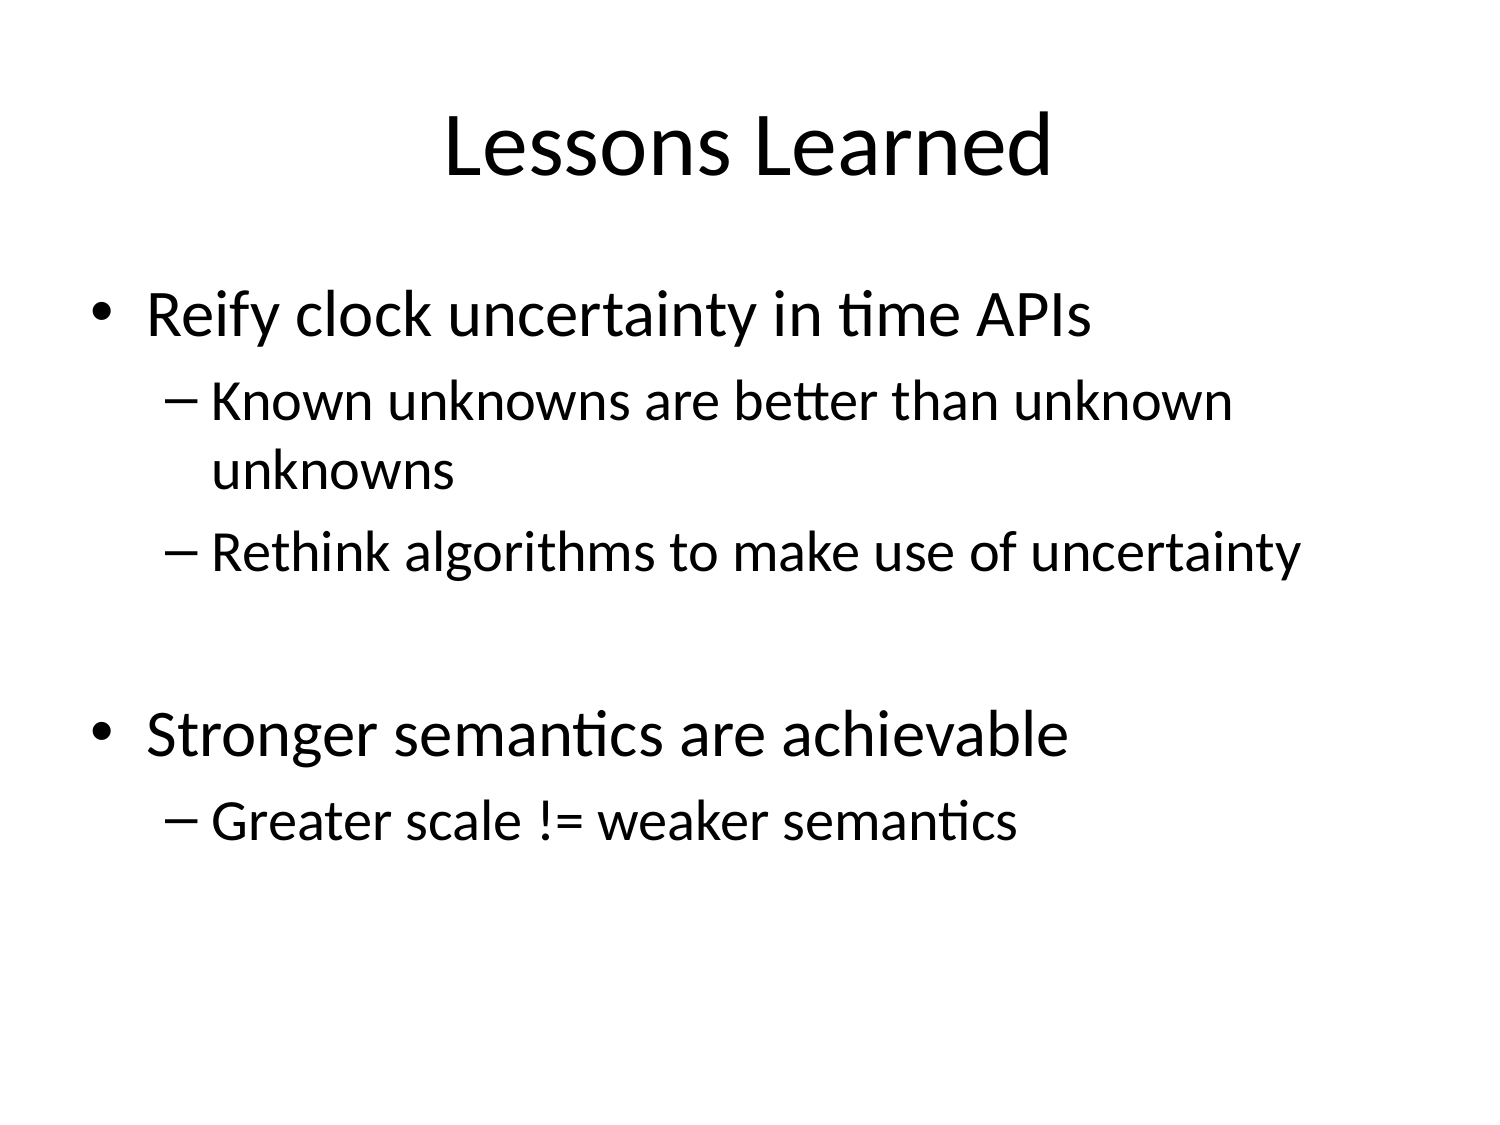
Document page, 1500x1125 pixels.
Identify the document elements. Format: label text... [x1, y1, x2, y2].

list Reify clock uncertainty in time APIs Known unknowns are better than unknown unknowns Rethink algorithms to make use of uncertainty Stronger semantics are achievable Greater scale != weaker semantics [75, 262, 1425, 1005]
title Lessons Learned [75, 45, 1425, 233]
